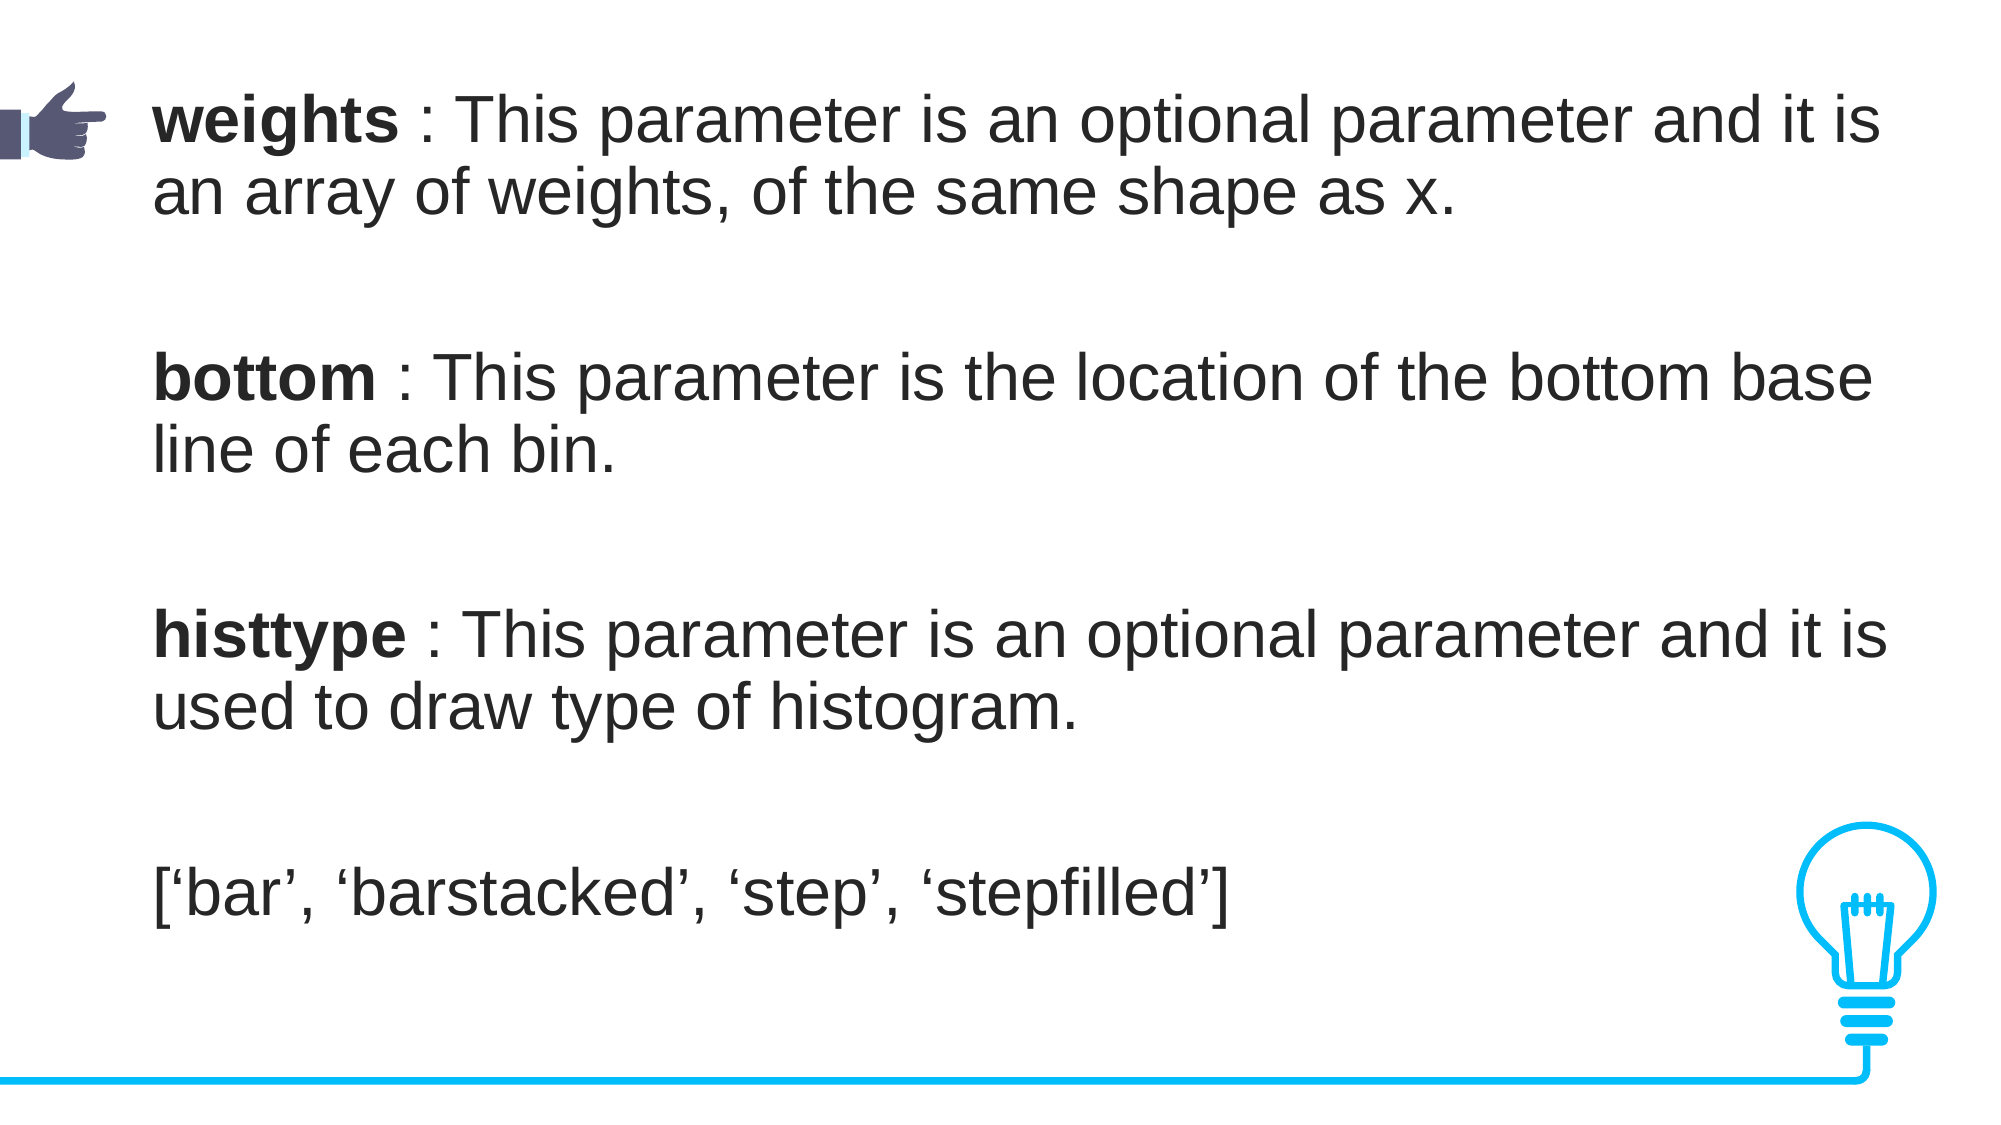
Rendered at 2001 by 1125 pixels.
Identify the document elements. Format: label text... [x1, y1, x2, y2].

list weights : This parameter is an optional parameter and it is an array of weights, of the same shape as x. bottom : This parameter is the location of the bottom base line of each bin. histtype : This parameter is an optional parameter and it is used to draw type of histogram. [‘bar’, ‘barstacked’, ‘step’, ‘stepfilled’] [137, 55, 1976, 1053]
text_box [0, 81, 107, 160]
